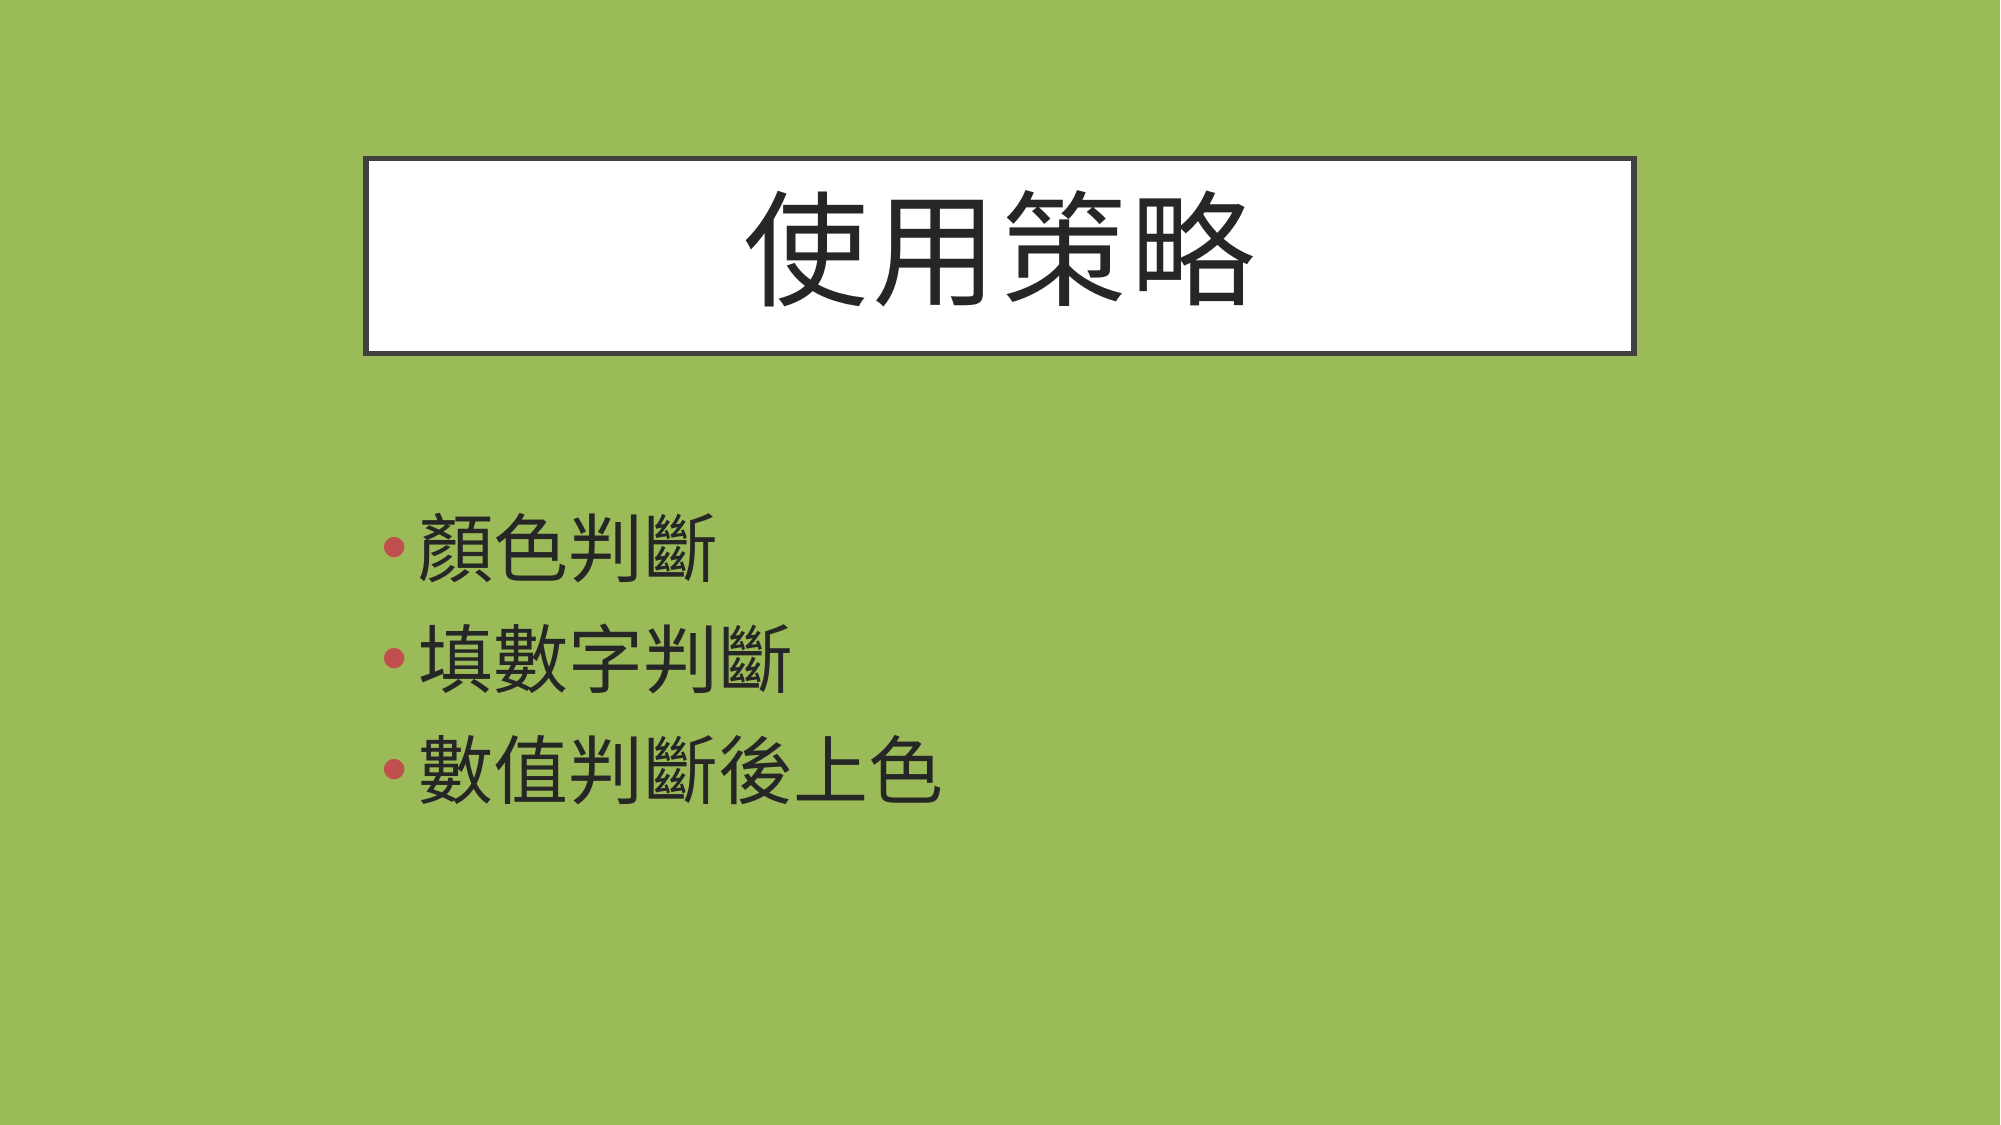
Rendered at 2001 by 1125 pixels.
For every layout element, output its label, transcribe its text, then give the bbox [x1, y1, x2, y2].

title 使用策略 [363, 156, 1637, 356]
list 顏色判斷 填數字判斷 數值判斷後上色 [366, 493, 1634, 1003]
